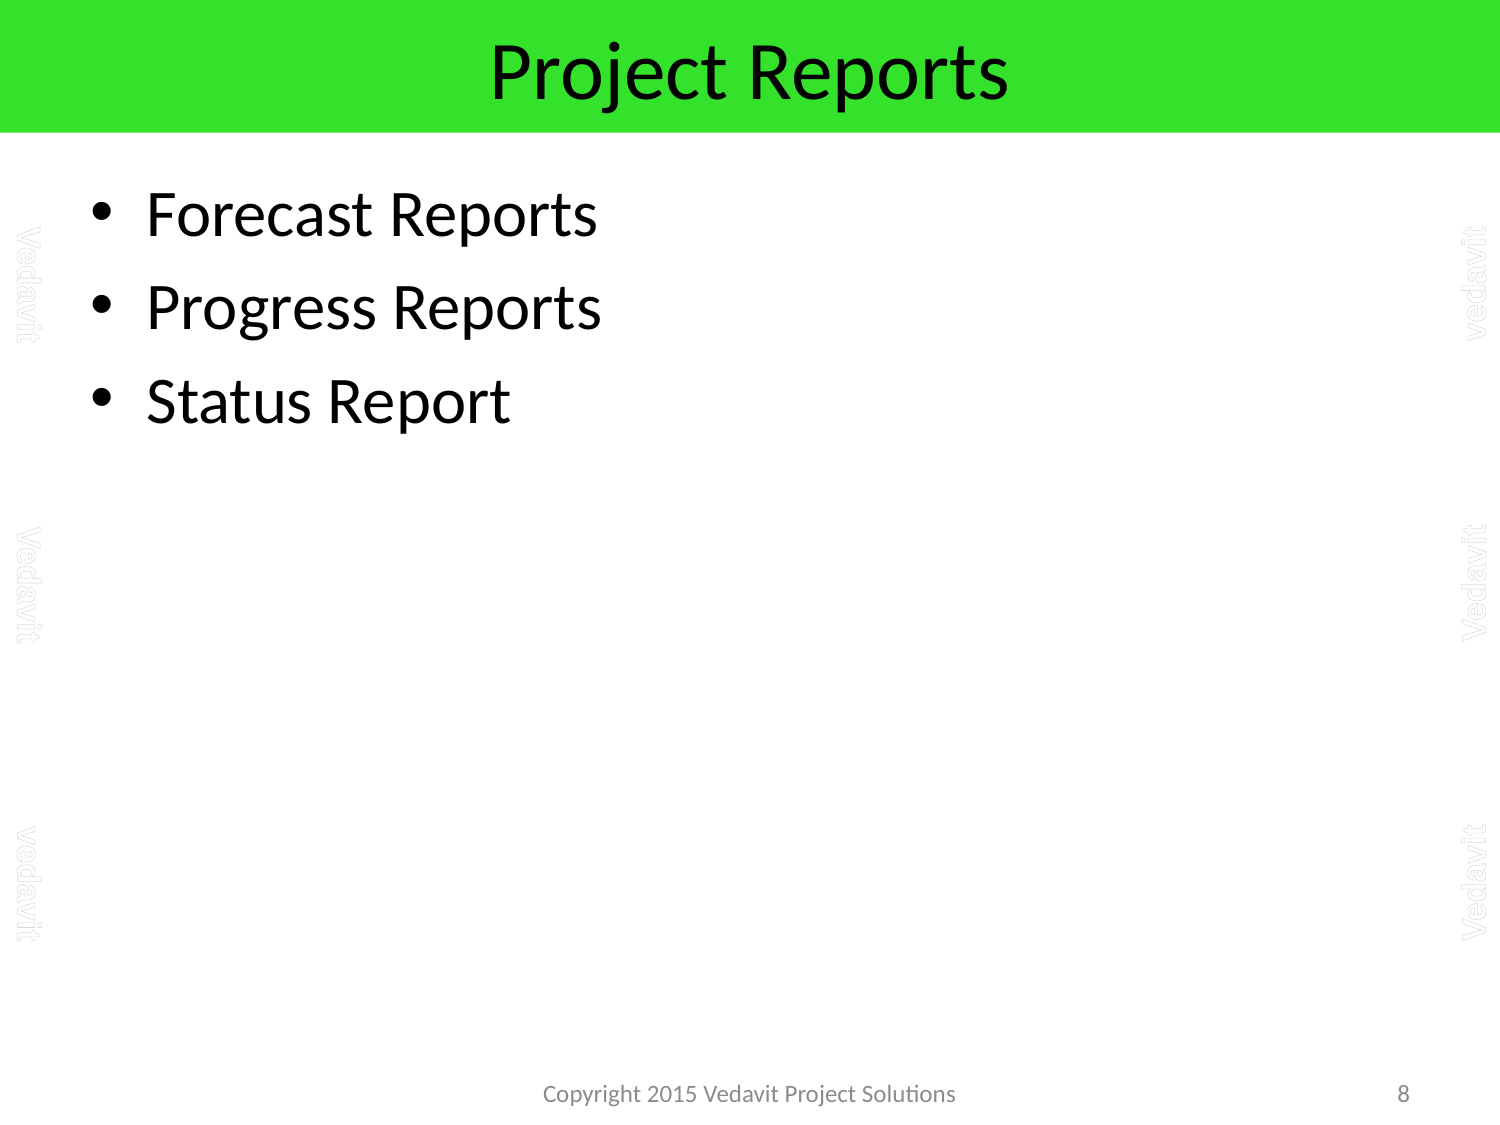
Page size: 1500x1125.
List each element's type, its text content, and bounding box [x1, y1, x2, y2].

list Forecast Reports Progress Reports Status Report [75, 162, 1425, 1000]
slide_number 8 [1074, 1062, 1425, 1123]
title Project Reports [0, 0, 1500, 133]
footer Copyright 2015 Vedavit Project Solutions [512, 1062, 988, 1123]
